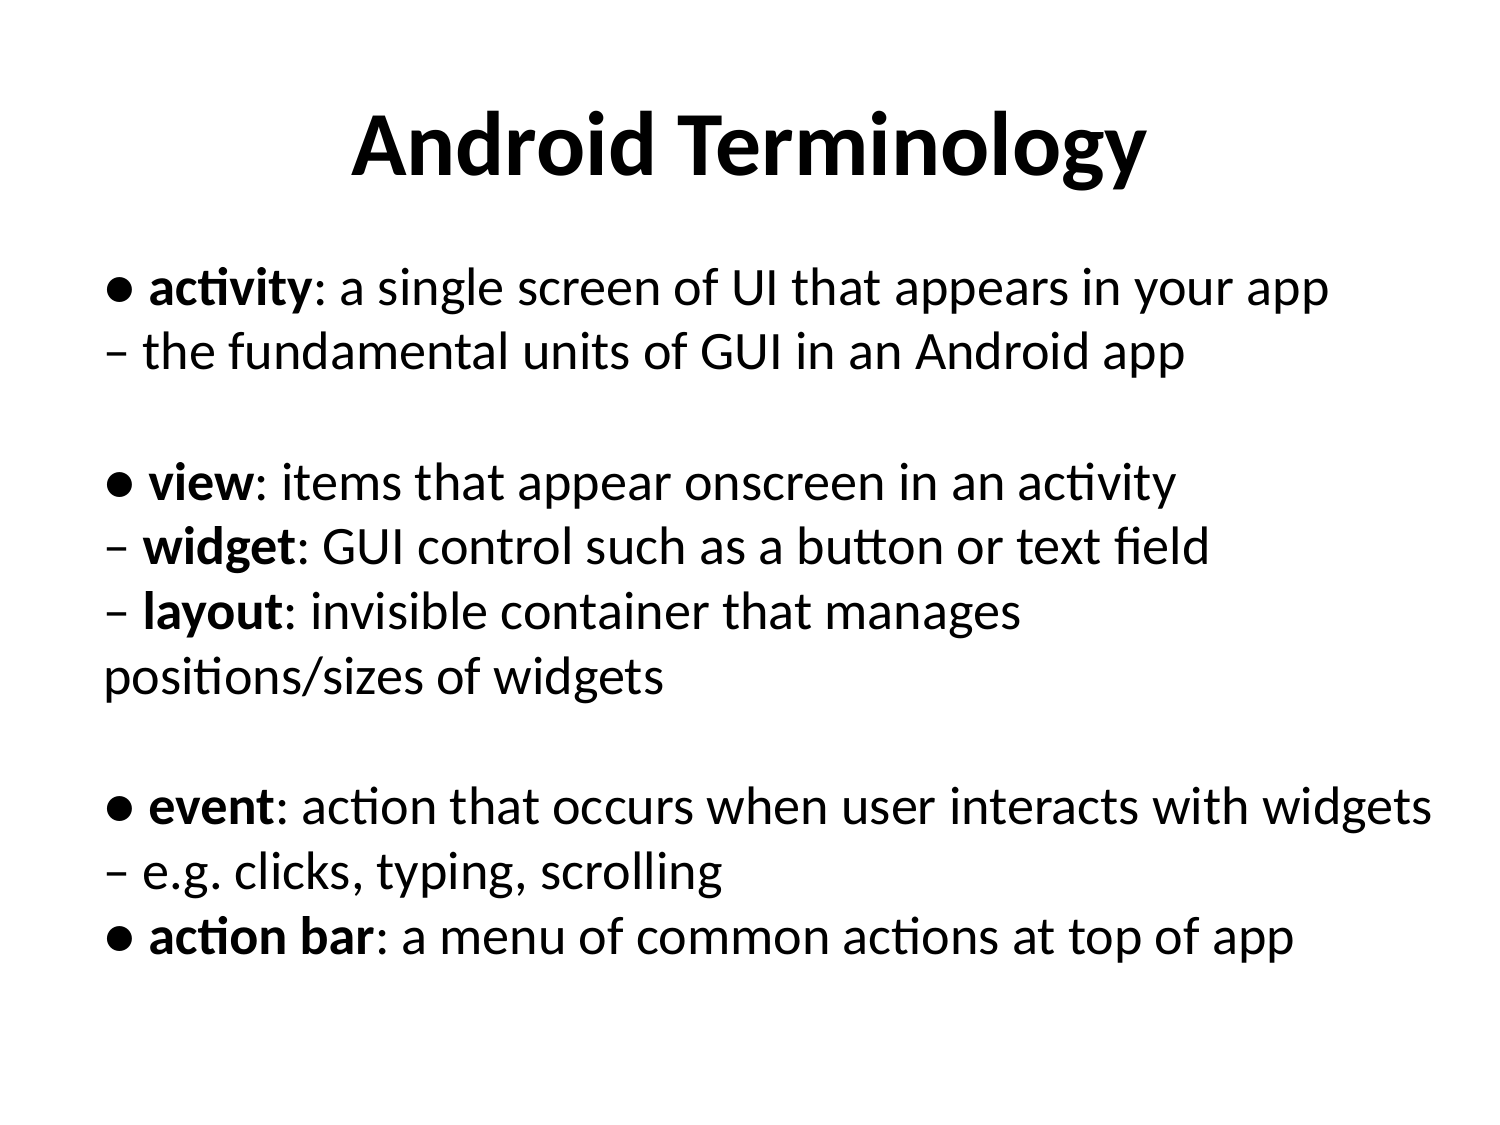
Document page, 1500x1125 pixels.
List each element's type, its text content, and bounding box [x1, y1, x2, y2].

title Android Terminology [75, 45, 1425, 233]
text_box ● activity: a single screen of UI that appears in your app – the fundamental units of GUI in an Android app ● view: items that appear onscreen in an activity – widget: GUI control such as a button or text field – layout: invisible container that manages positions/sizes of widgets ● event: action that occurs when user interacts with widgets – e.g. clicks, typing, scrolling ● action bar: a menu of common actions at top of app [88, 243, 1500, 973]
